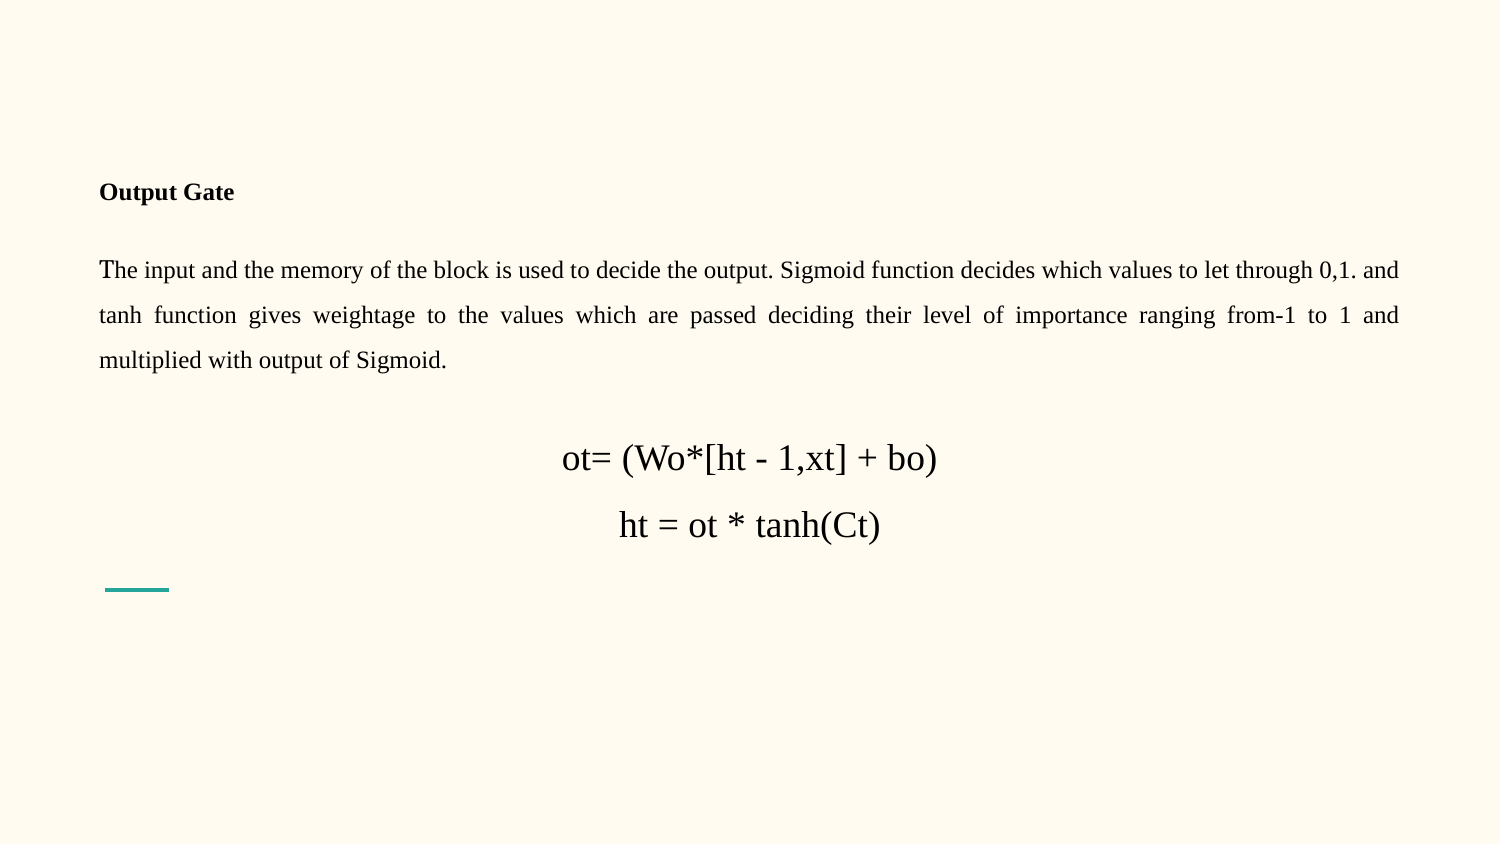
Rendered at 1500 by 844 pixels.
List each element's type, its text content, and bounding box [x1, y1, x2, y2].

title Output Gate The input and the memory of the block is used to decide the output. Sigmoid function decides which values to let through 0,1. and tanh function gives weightage to the values which are passed deciding their level of importance ranging from-1 to 1 and multiplied with output of Sigmoid. ot= (Wo*[ht - 1,xt] + bo) ht = ot * tanh(Ct) [84, 310, 1416, 561]
